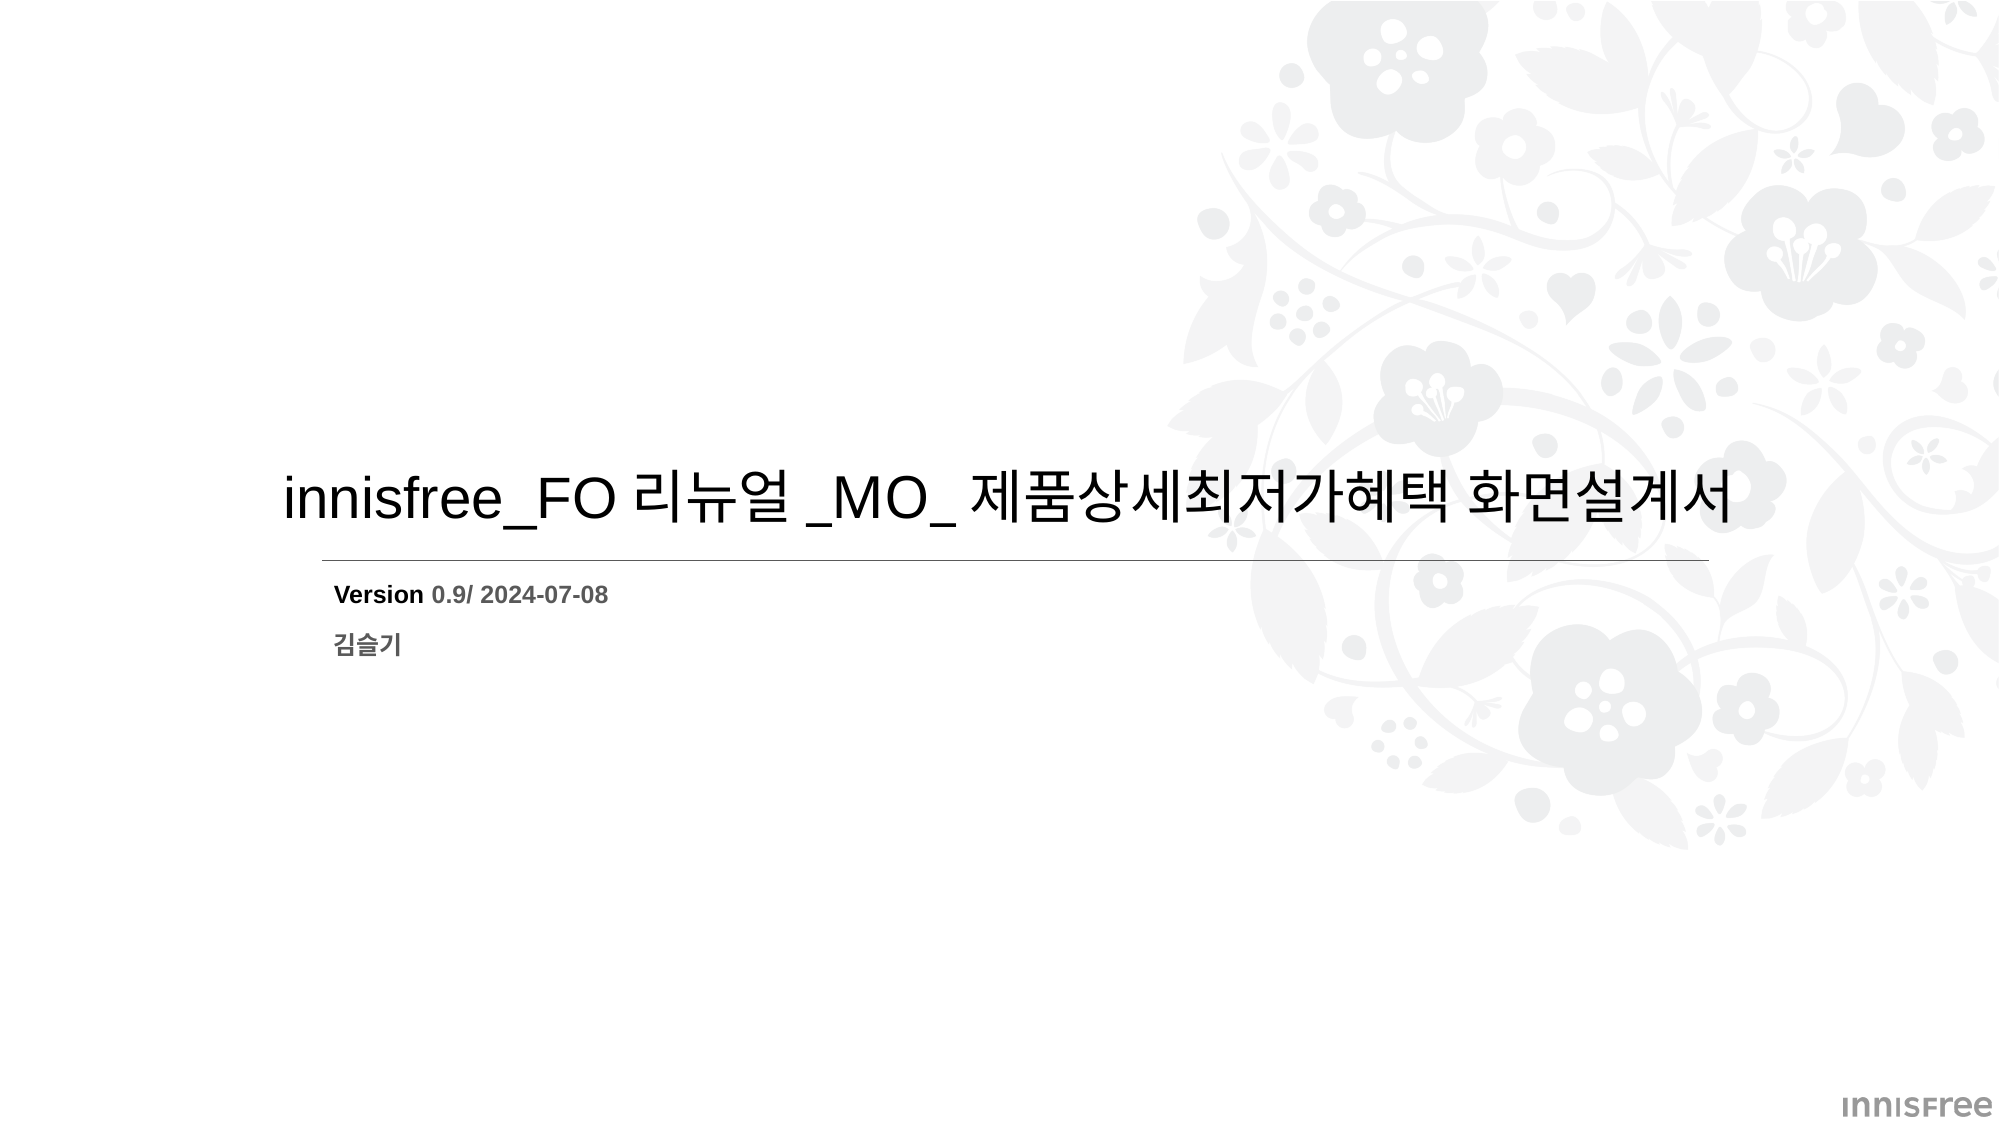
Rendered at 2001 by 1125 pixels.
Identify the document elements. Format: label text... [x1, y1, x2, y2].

picture [1843, 1097, 1992, 1117]
picture [855, 1, 1999, 957]
text_box Version 0.9/ 2024-07-08 김슬기 [322, 580, 899, 657]
text_box innisfree_FO리뉴얼_MO_제품상세최저가혜택 화면설계서 [55, 444, 1964, 556]
